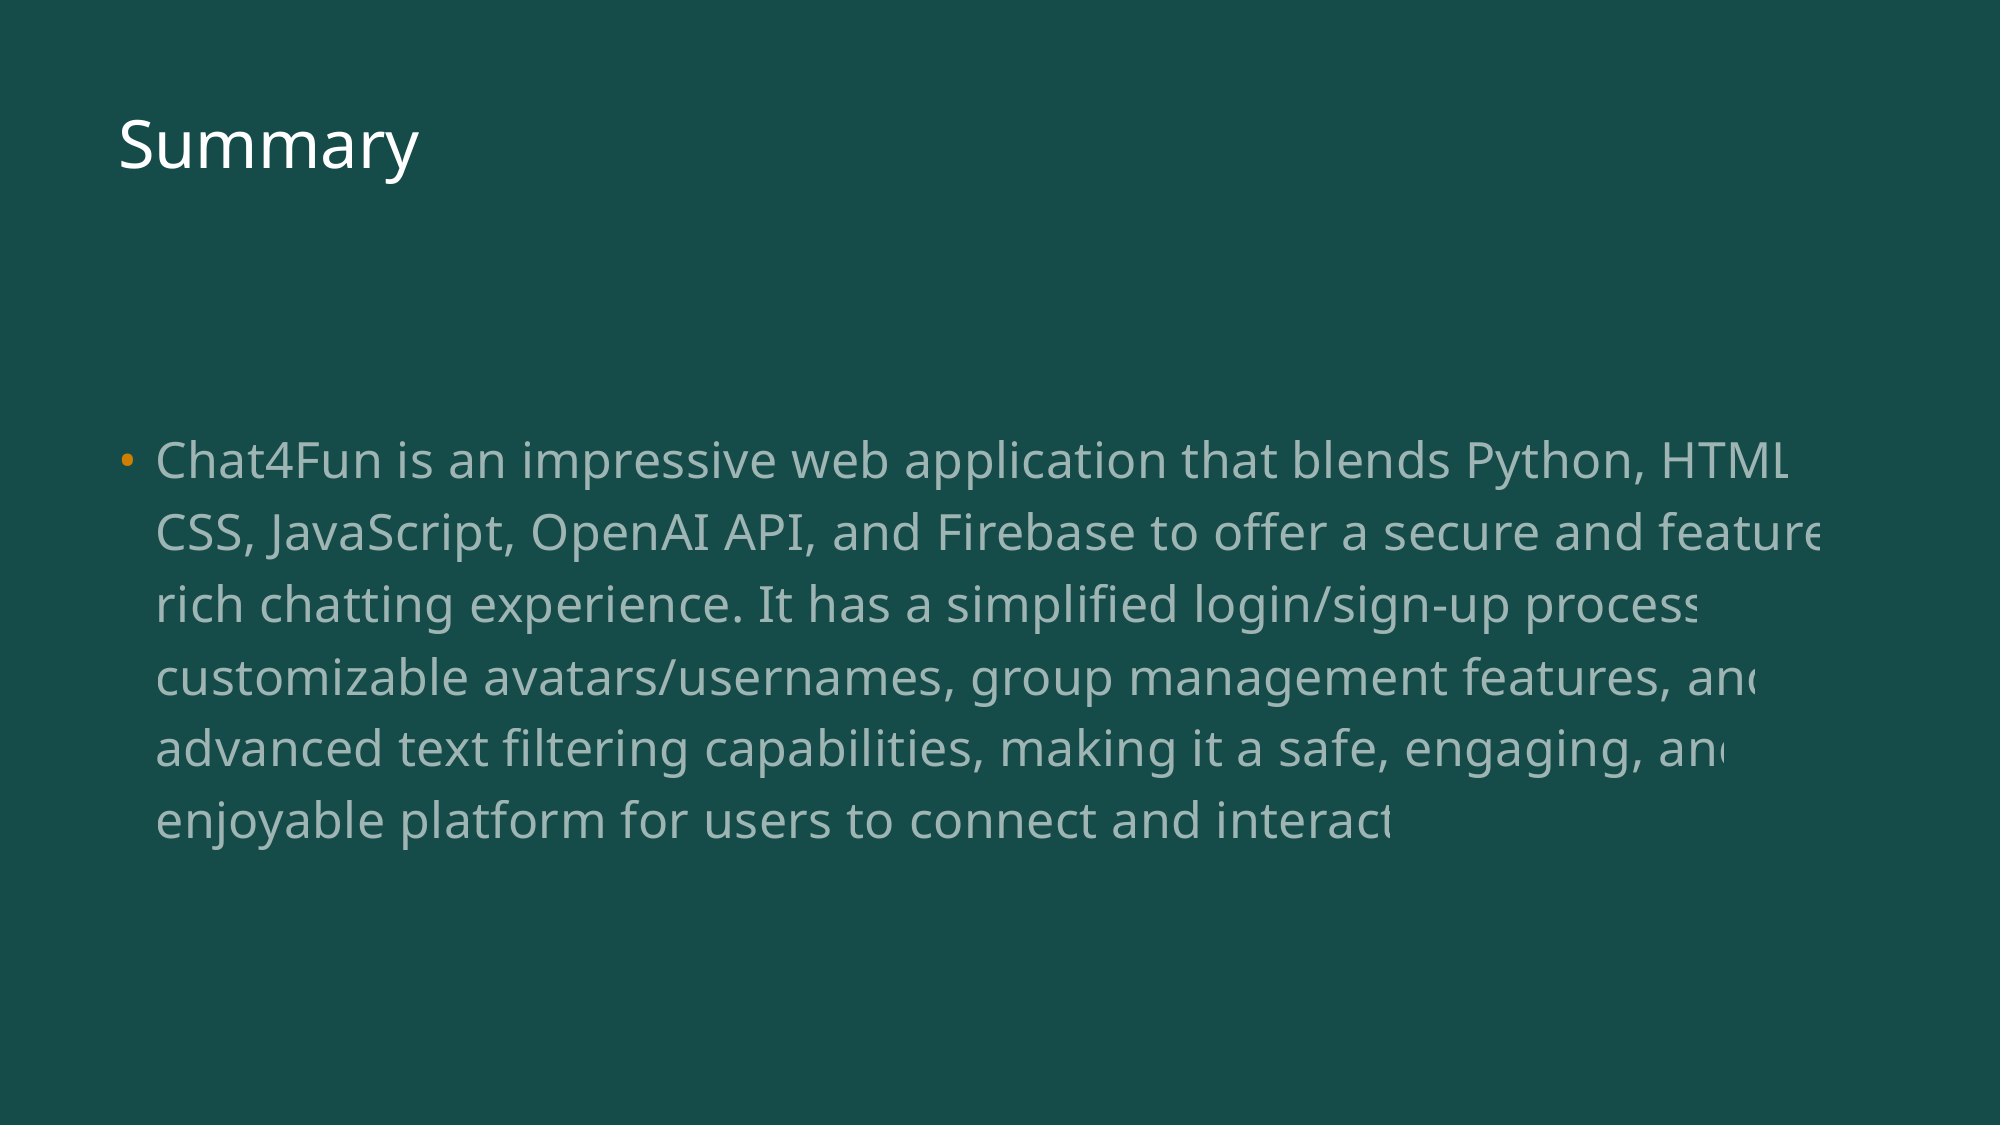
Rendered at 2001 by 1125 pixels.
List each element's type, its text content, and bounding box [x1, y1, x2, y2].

title Summary [118, 101, 1878, 344]
list Chat4Fun is an impressive web application that blends Python, HTML, CSS, JavaScript, OpenAI API, and Firebase to offer a secure and feature-rich chatting experience. It has a simplified login/sign-up process, customizable avatars/usernames, group management features, and advanced text filtering capabilities, making it a safe, engaging, and enjoyable platform for users to connect and interact. [118, 416, 1878, 947]
